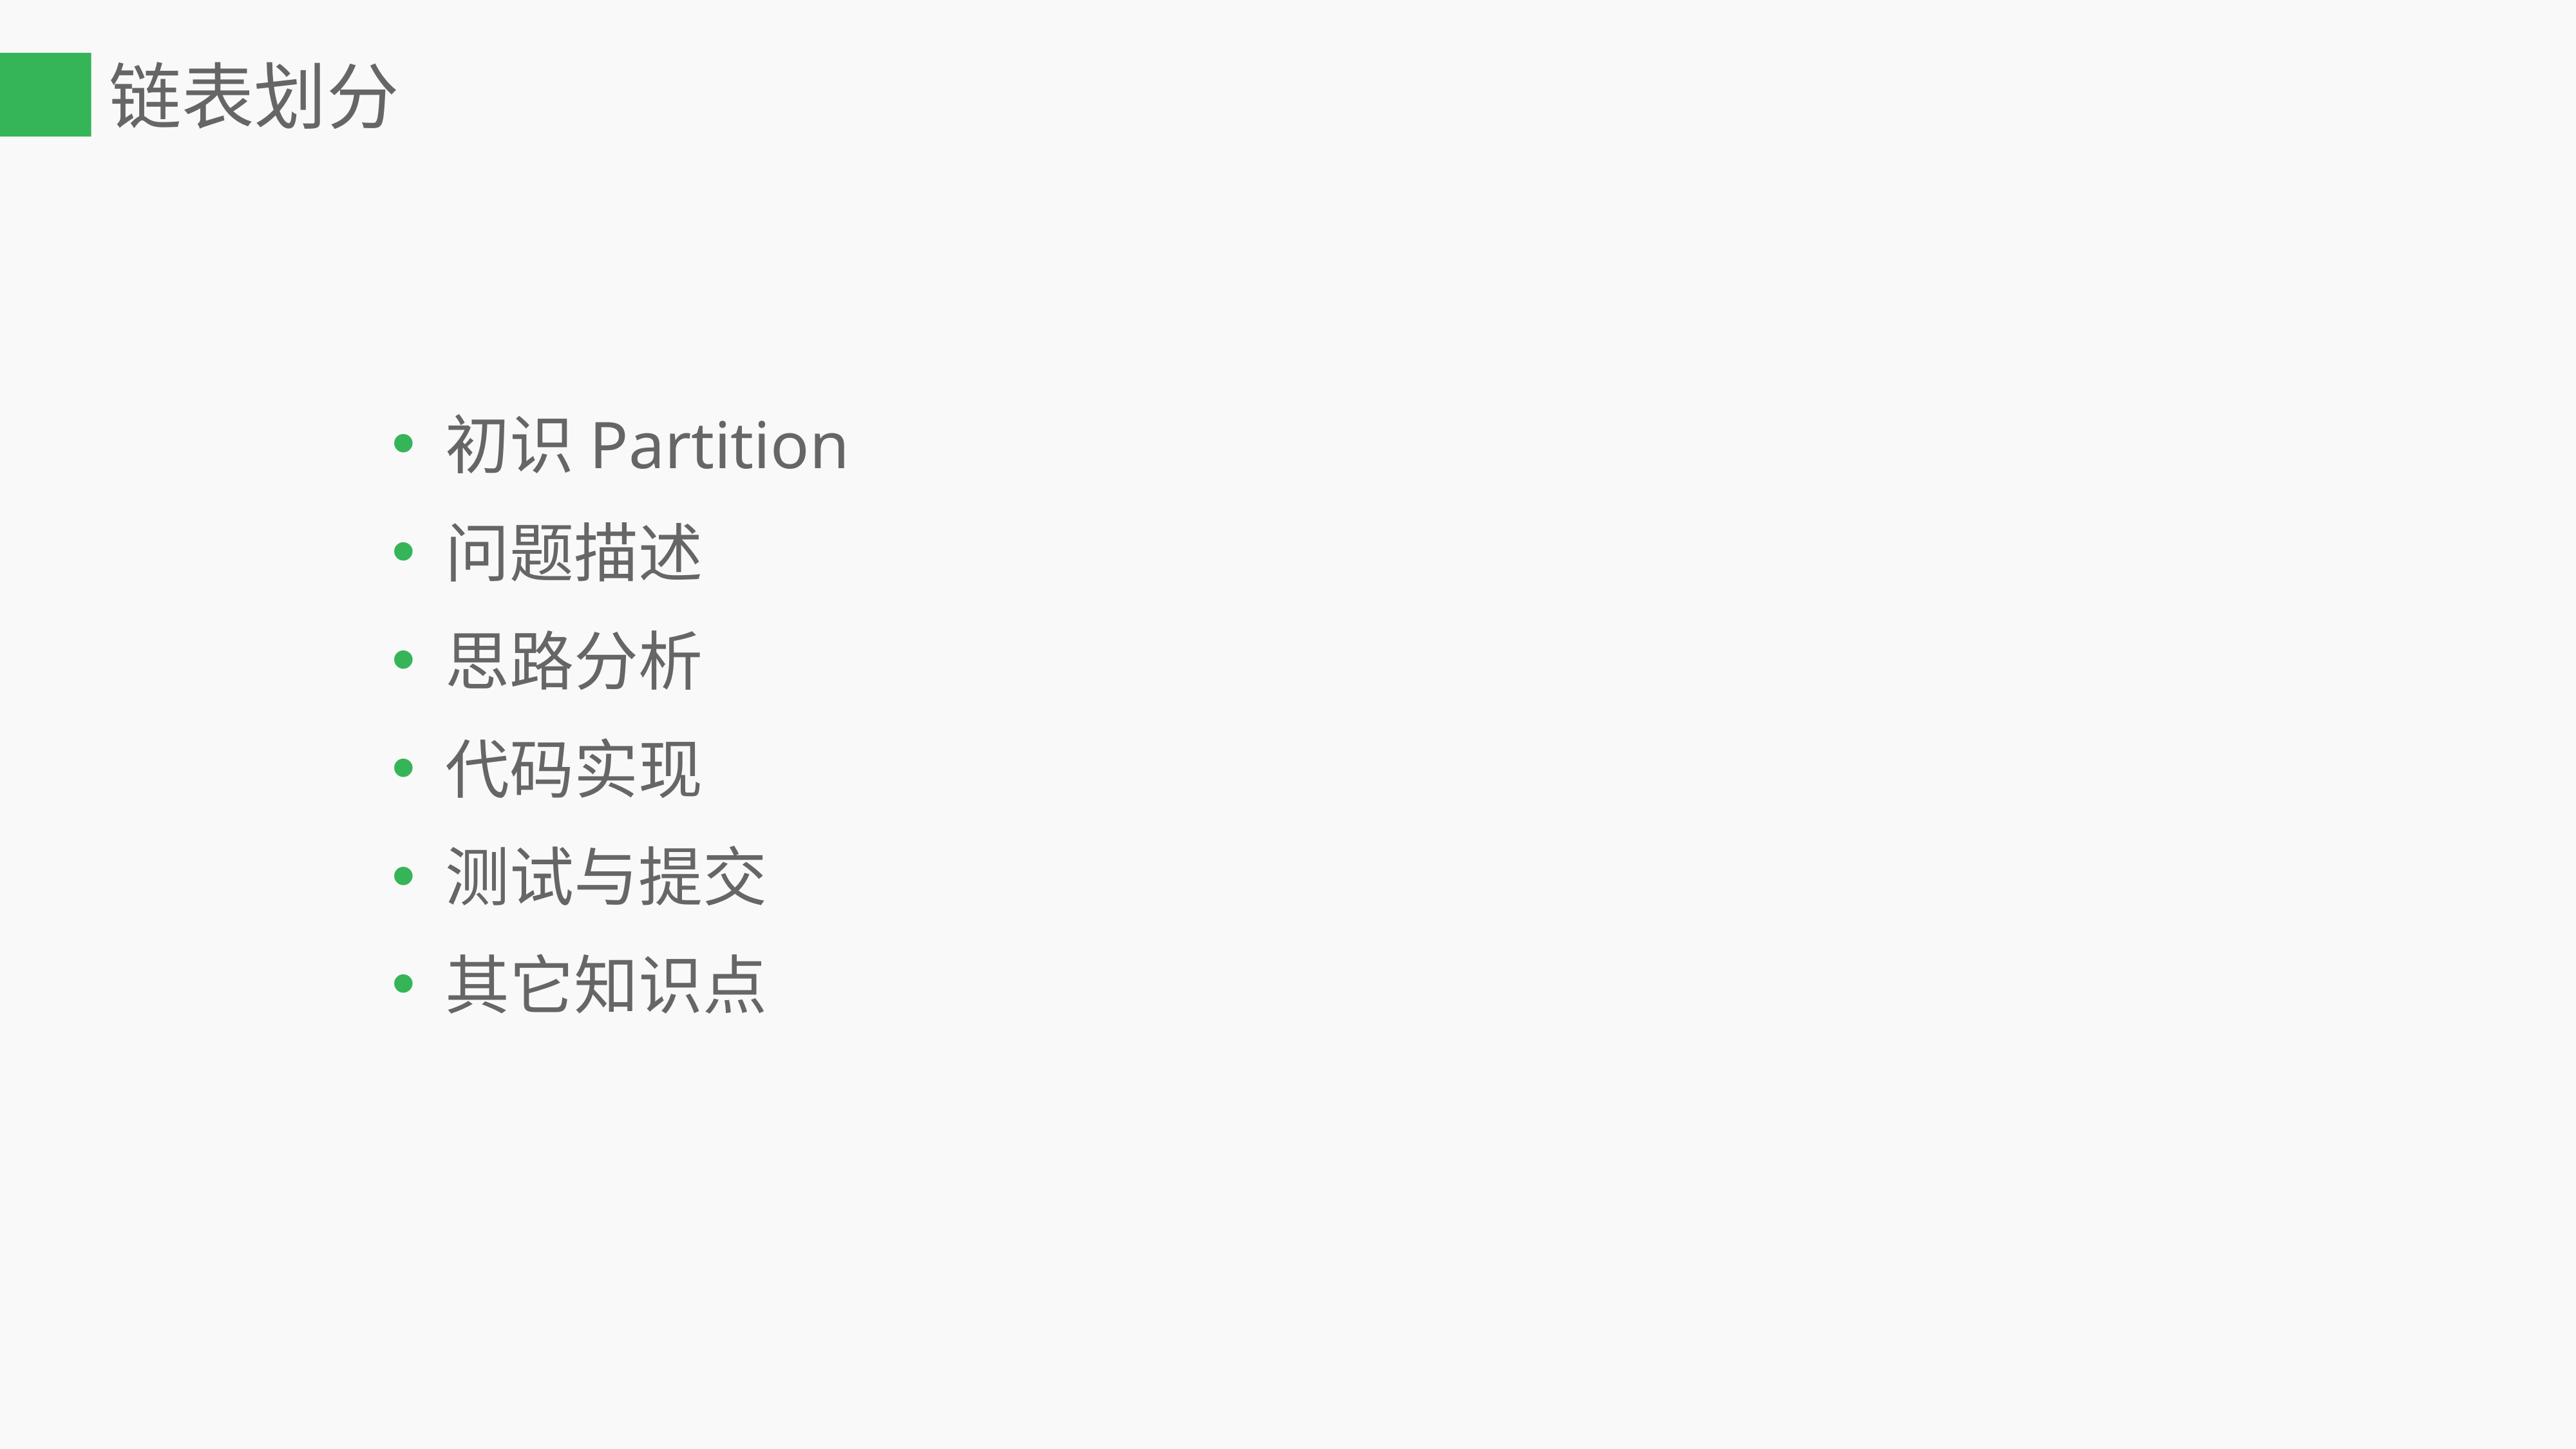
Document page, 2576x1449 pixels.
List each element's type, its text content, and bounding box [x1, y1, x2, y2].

title 链表划分 [108, 44, 2540, 144]
picture [0, 53, 91, 137]
subtitle 初识Partition 问题描述 思路分析 代码实现 测试与提交 其它知识点 [371, 372, 2303, 1346]
